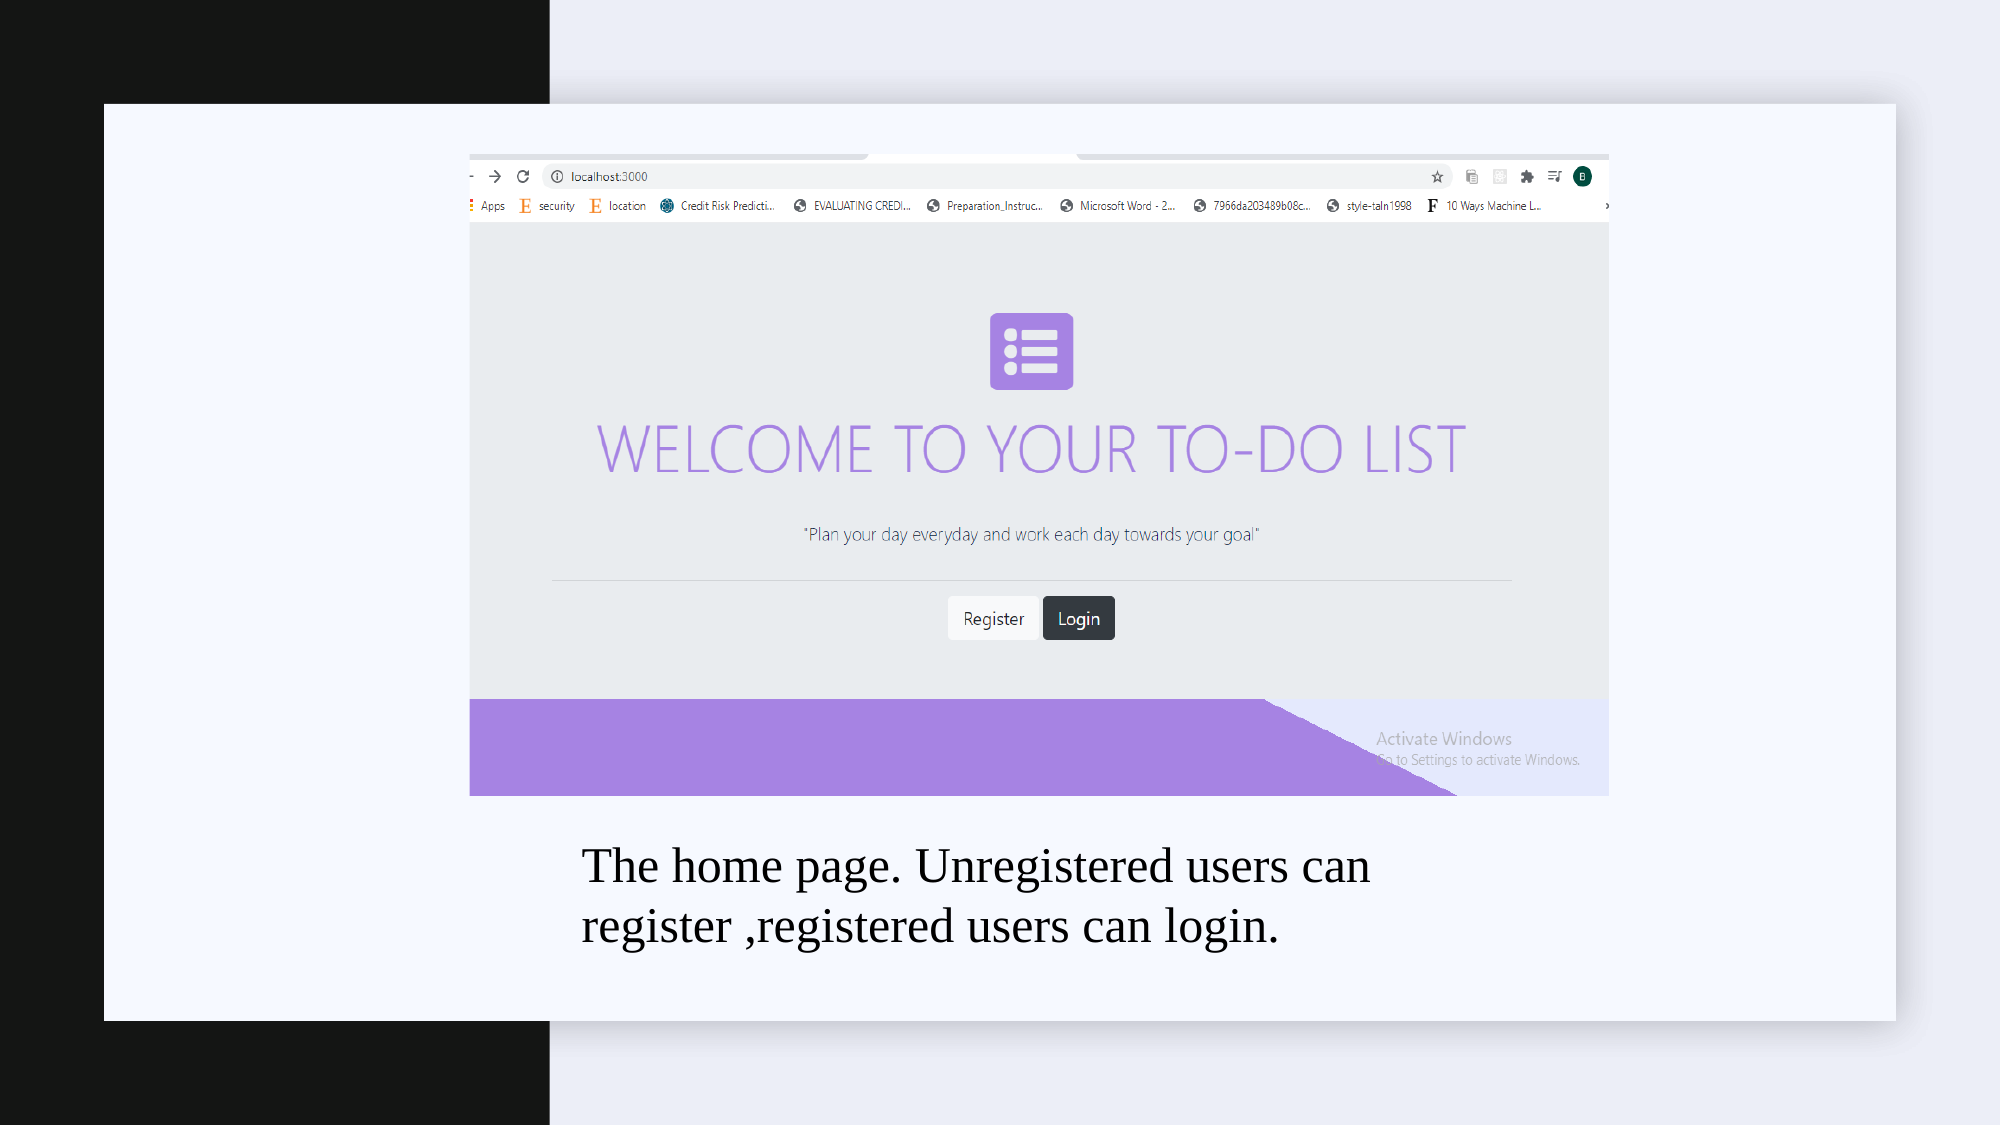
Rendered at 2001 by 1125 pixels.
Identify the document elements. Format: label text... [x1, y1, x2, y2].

text_box The home page. Unregistered users can register ,registered users can login. [566, 824, 1433, 960]
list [469, 154, 1610, 796]
